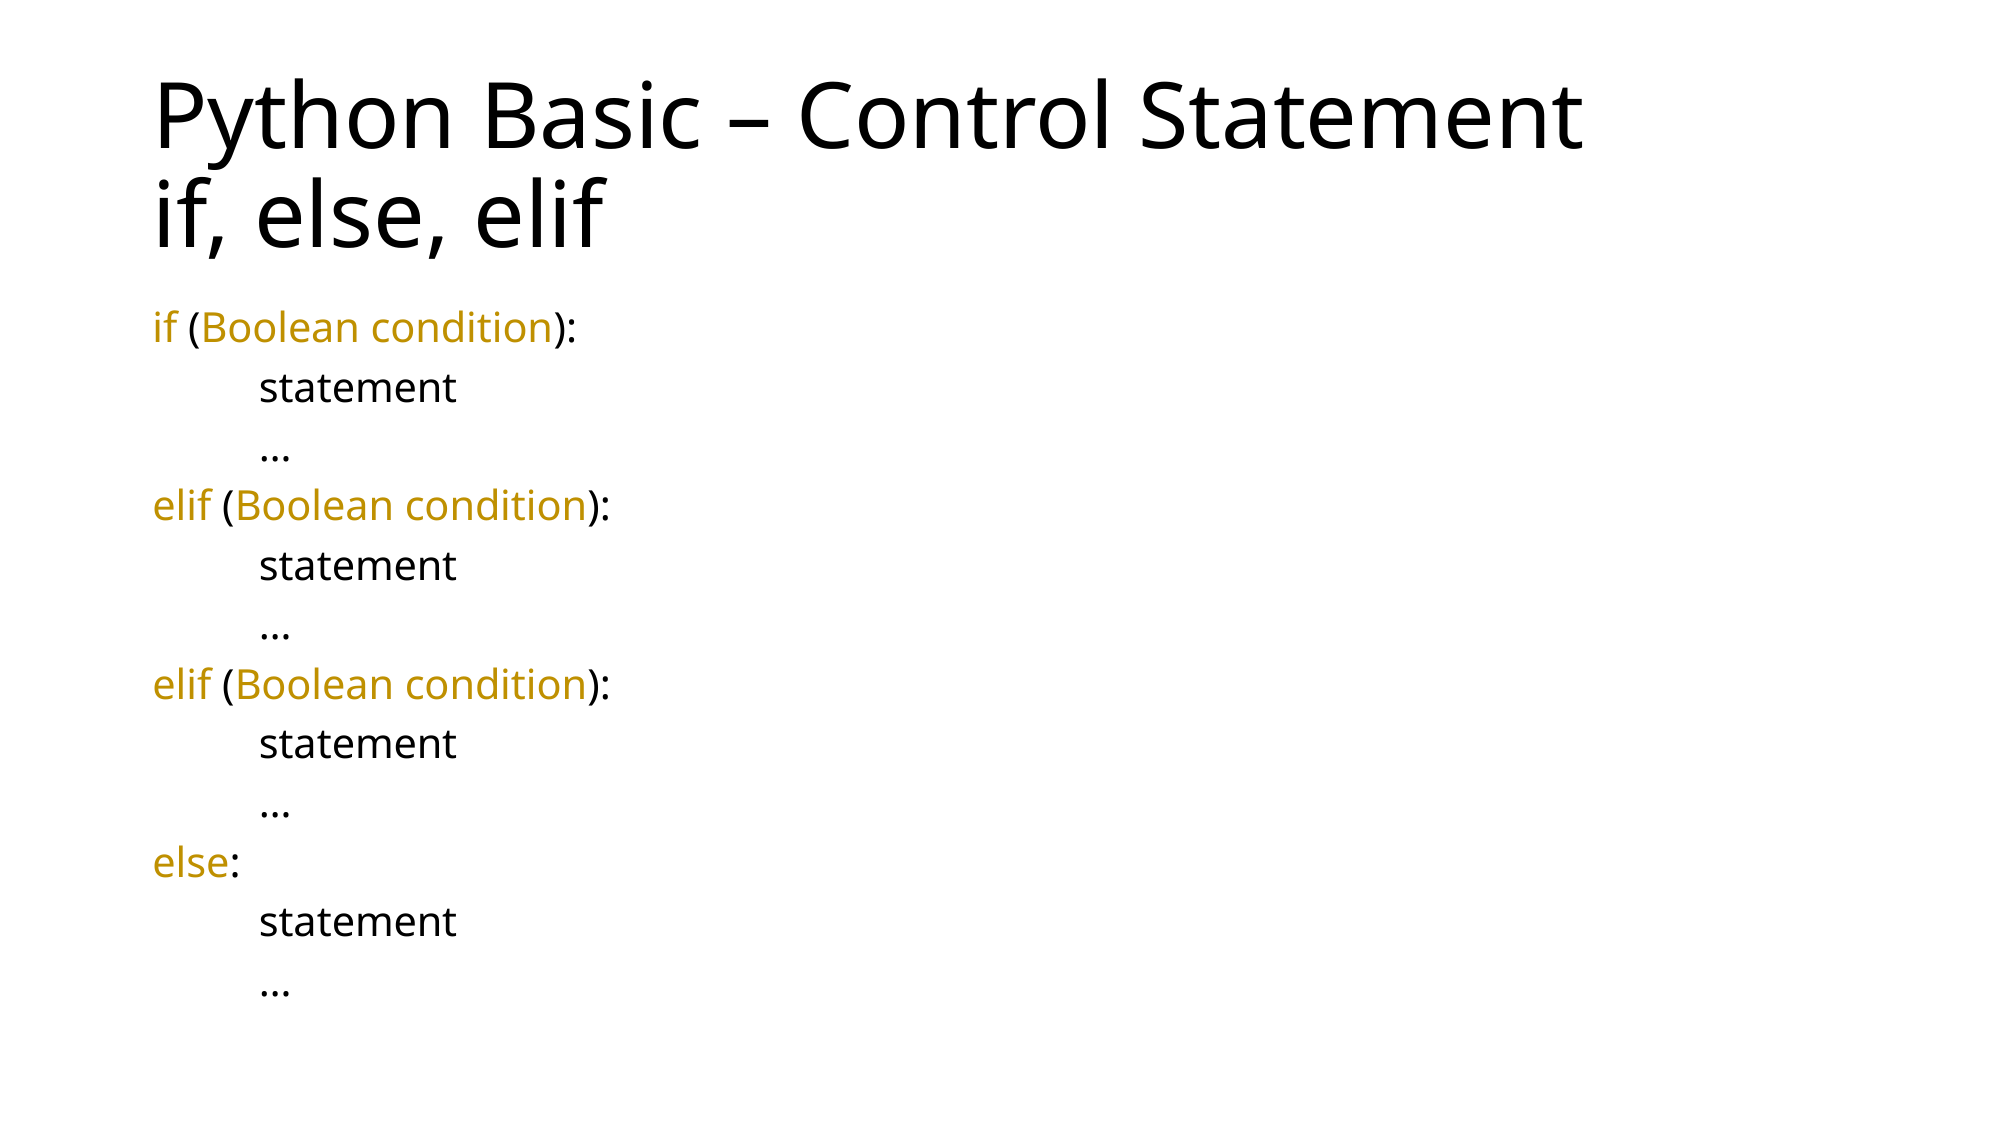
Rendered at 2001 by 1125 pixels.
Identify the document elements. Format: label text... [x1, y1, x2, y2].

title Python Basic – Control Statement if, else, elif [137, 59, 1863, 278]
list if (Boolean condition): statement … elif (Boolean condition): statement … elif (Boolean condition): statement … else: statement … [137, 299, 1863, 1014]
